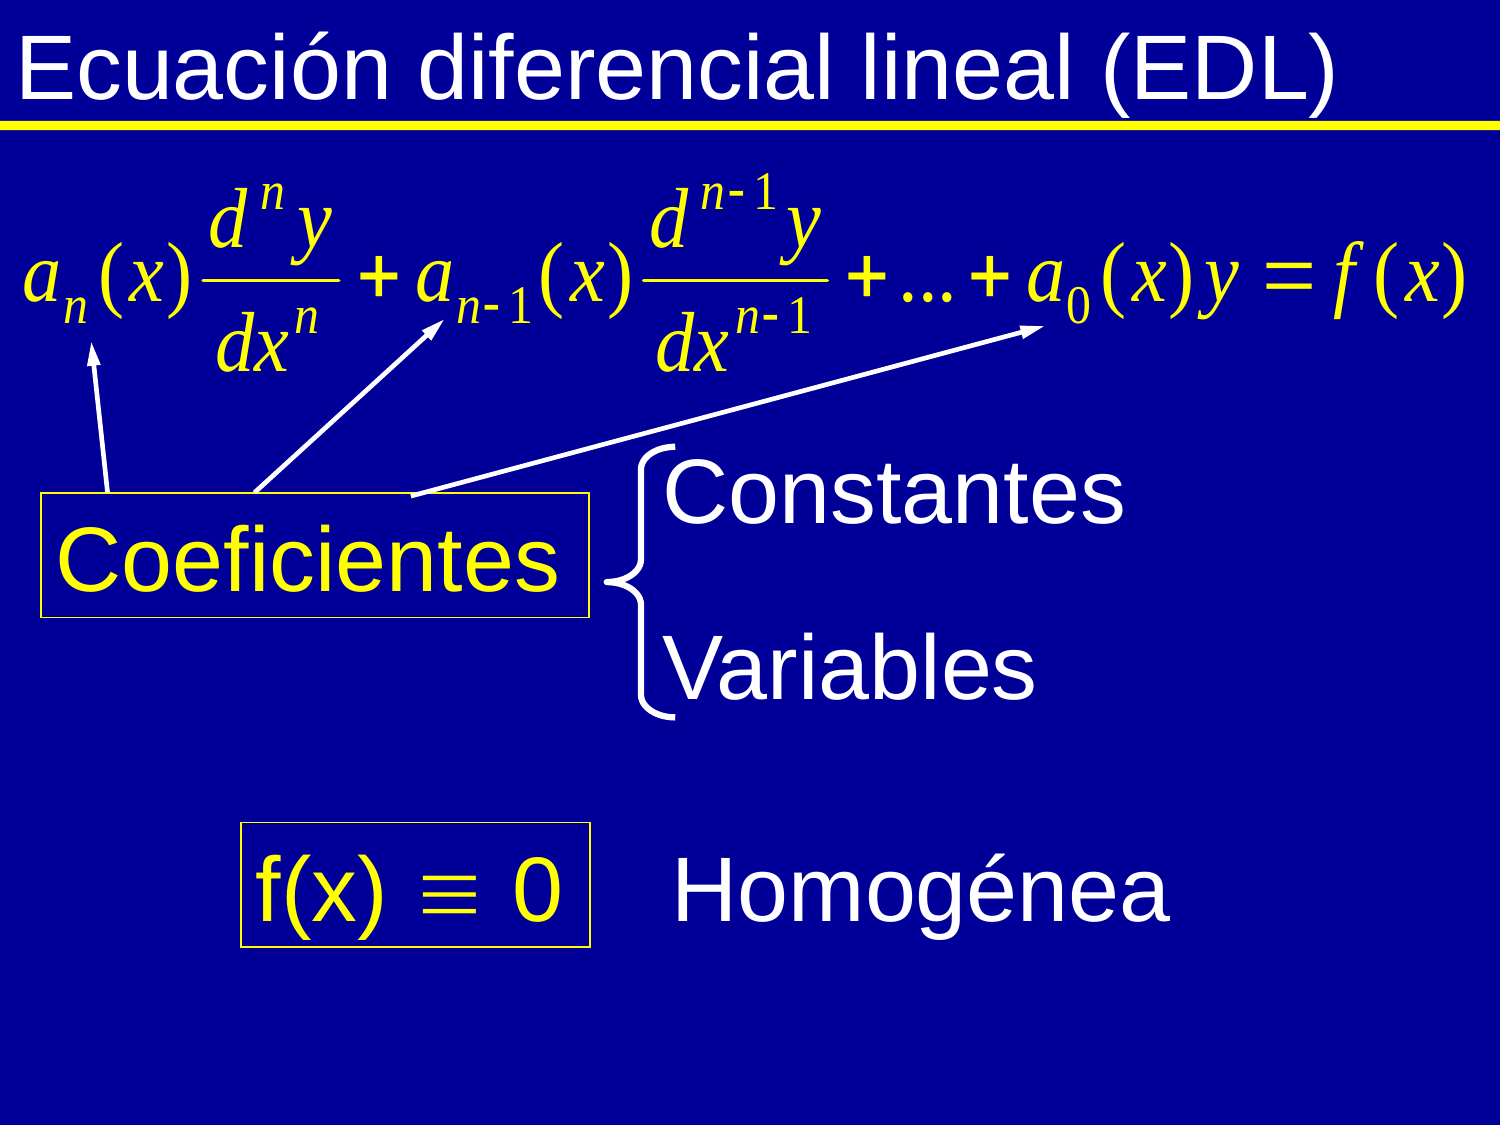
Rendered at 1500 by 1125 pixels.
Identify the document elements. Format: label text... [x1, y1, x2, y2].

title Ecuación diferencial lineal (EDL) [0, 0, 1426, 125]
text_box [240, 822, 1238, 950]
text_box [9, 146, 1487, 620]
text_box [606, 424, 1197, 726]
